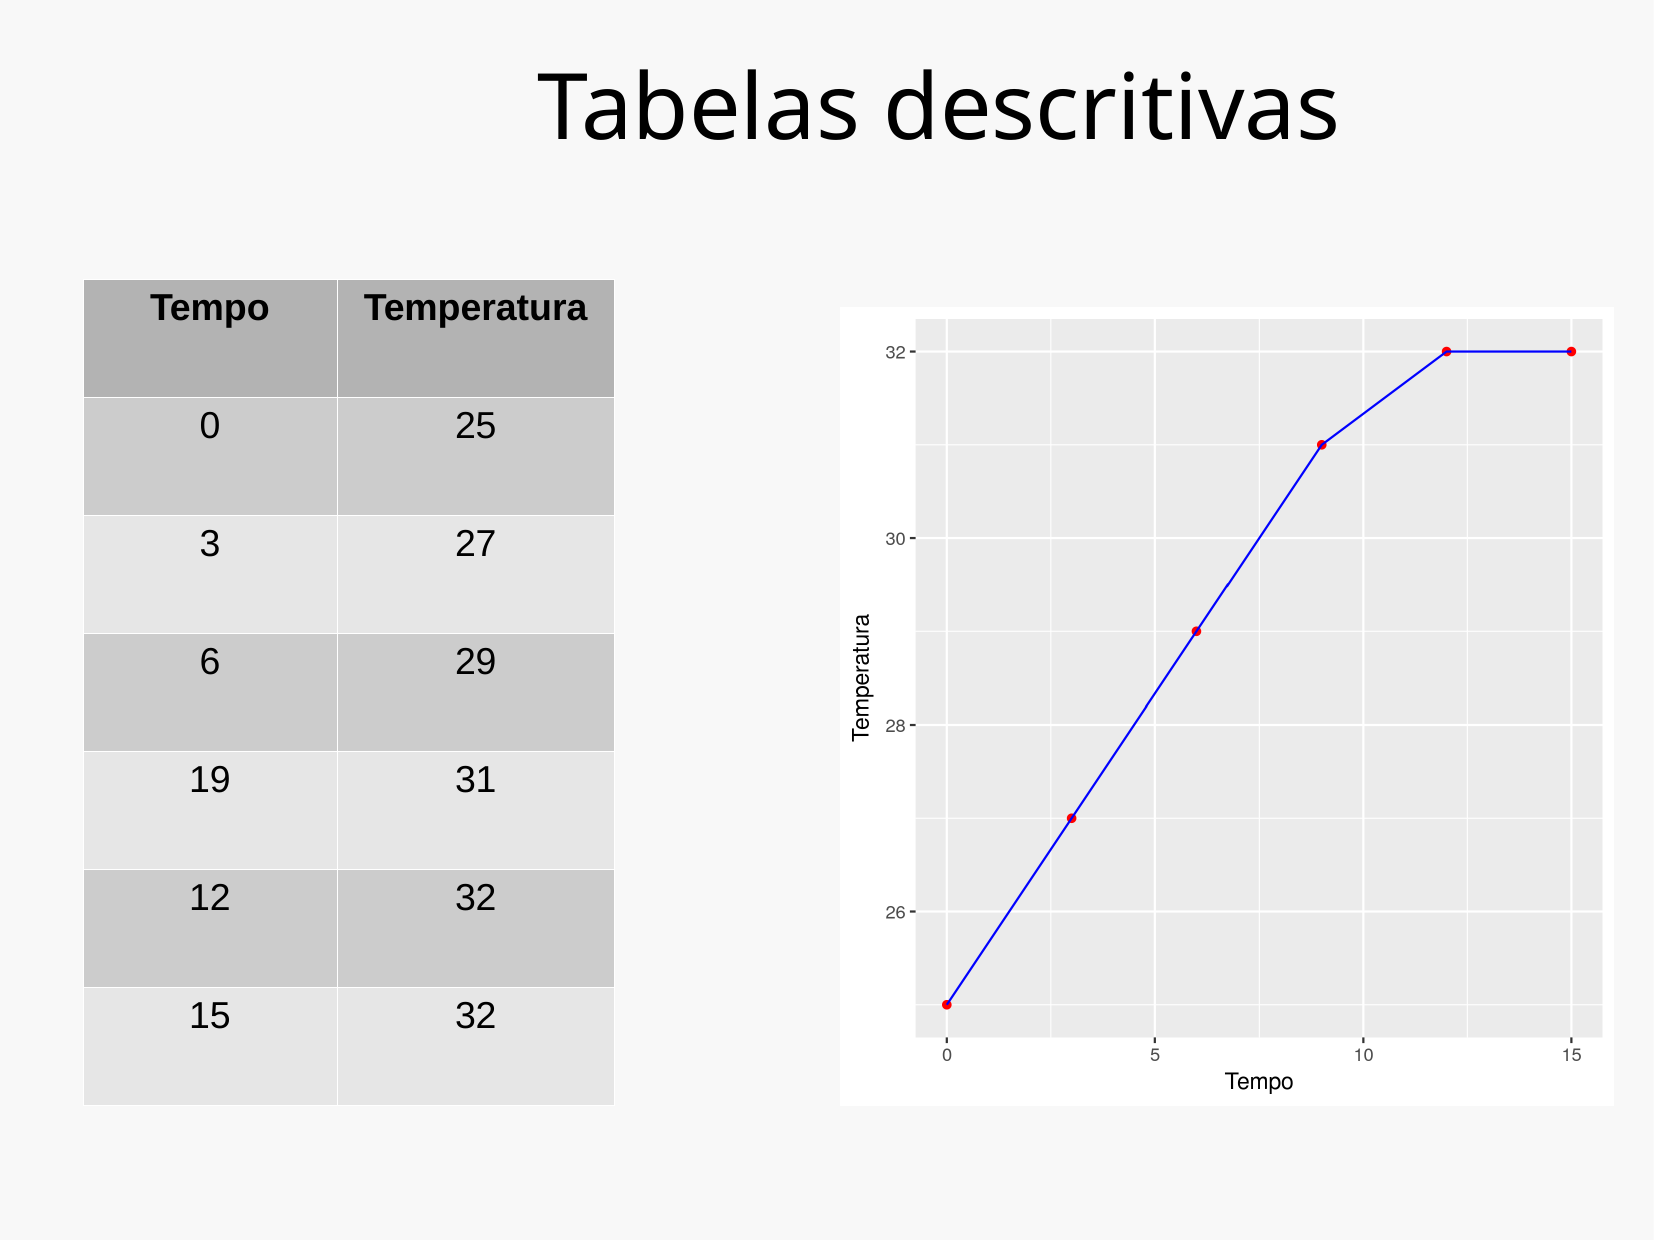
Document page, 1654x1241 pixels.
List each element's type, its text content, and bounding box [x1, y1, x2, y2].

text_box Tabelas descritivas [171, 28, 1654, 177]
table_cell 3 [84, 516, 337, 633]
table_header Temperatura [338, 280, 614, 397]
table_cell 27 [338, 516, 614, 633]
table_cell 29 [338, 634, 614, 751]
table_cell 31 [338, 752, 614, 869]
table_header Tempo [84, 280, 337, 397]
table_cell 6 [84, 634, 337, 751]
table_cell 0 [84, 398, 337, 515]
picture [840, 307, 1614, 1106]
table_cell 19 [84, 752, 337, 869]
table_cell 15 [84, 988, 337, 1105]
table_cell 32 [338, 988, 614, 1105]
table_cell 32 [338, 870, 614, 987]
table_cell 12 [84, 870, 337, 987]
table_cell 25 [338, 398, 614, 515]
